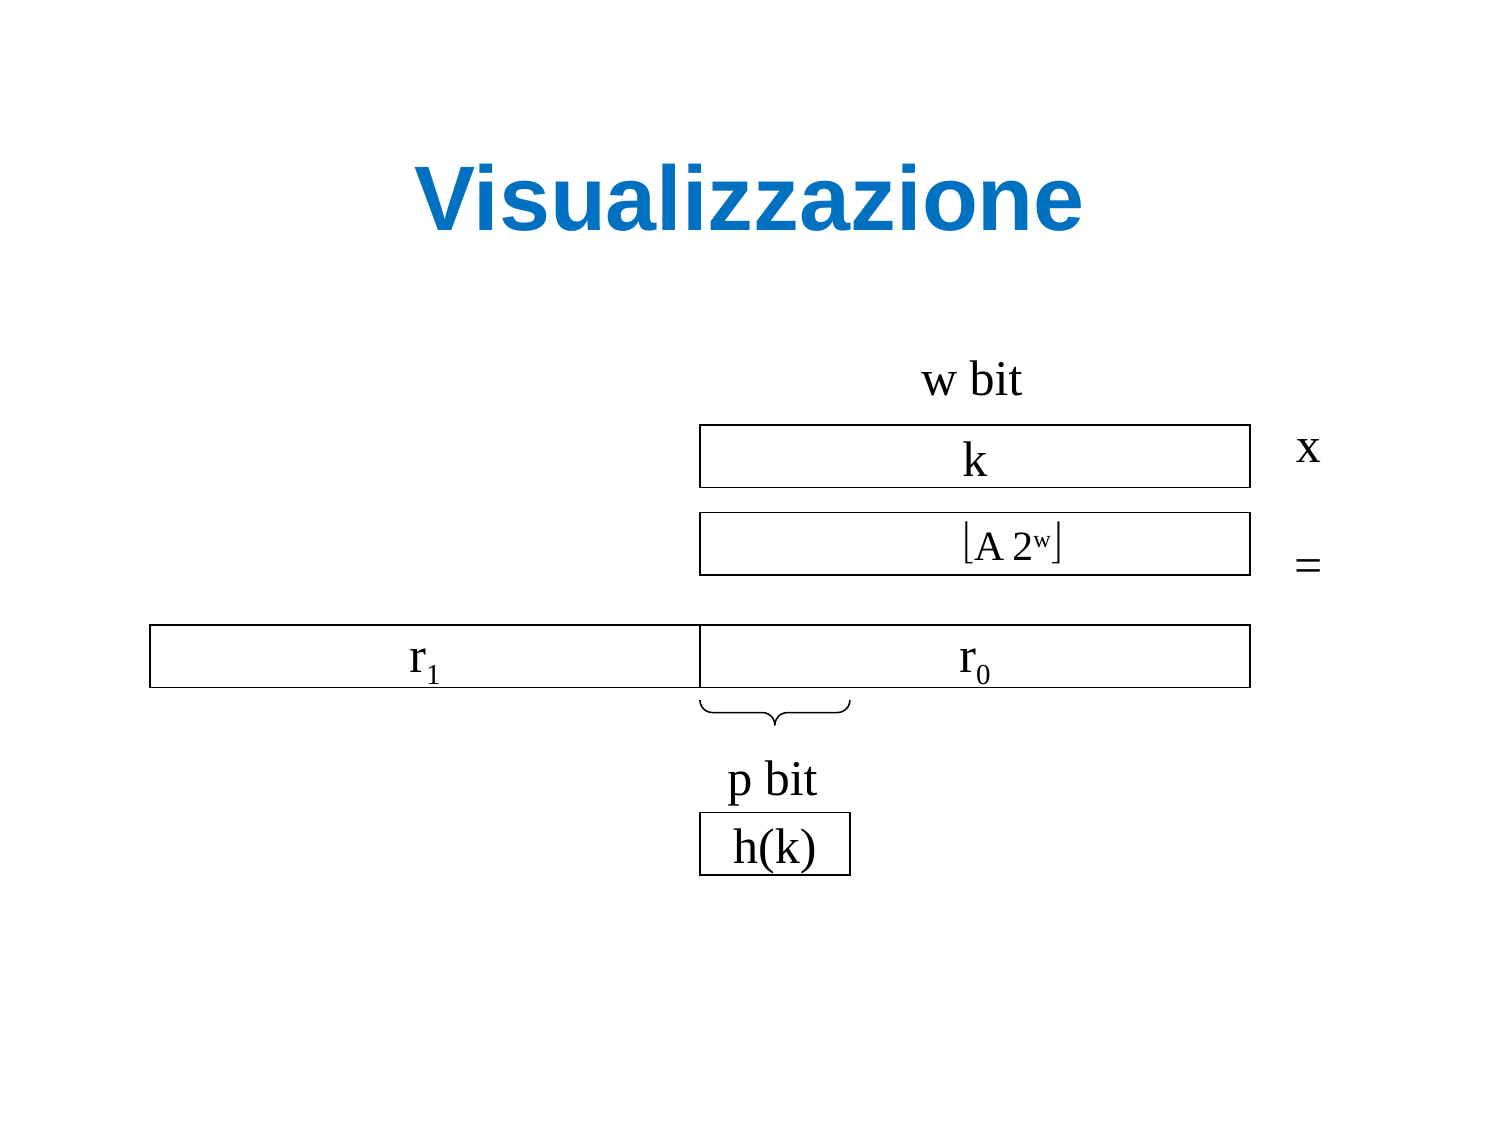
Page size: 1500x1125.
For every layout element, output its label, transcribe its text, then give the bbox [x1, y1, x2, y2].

text_box r1 [150, 624, 700, 688]
text_box [699, 700, 850, 726]
text_box k [699, 424, 1250, 488]
text_box h(k) [699, 812, 850, 875]
text_box p bit [712, 737, 833, 813]
text_box r0 [700, 624, 1250, 688]
text_box A 2w [699, 512, 1250, 575]
text_box x = [1279, 405, 1338, 600]
title Visualizzazione [112, 99, 1388, 288]
text_box w bit [906, 337, 1038, 413]
